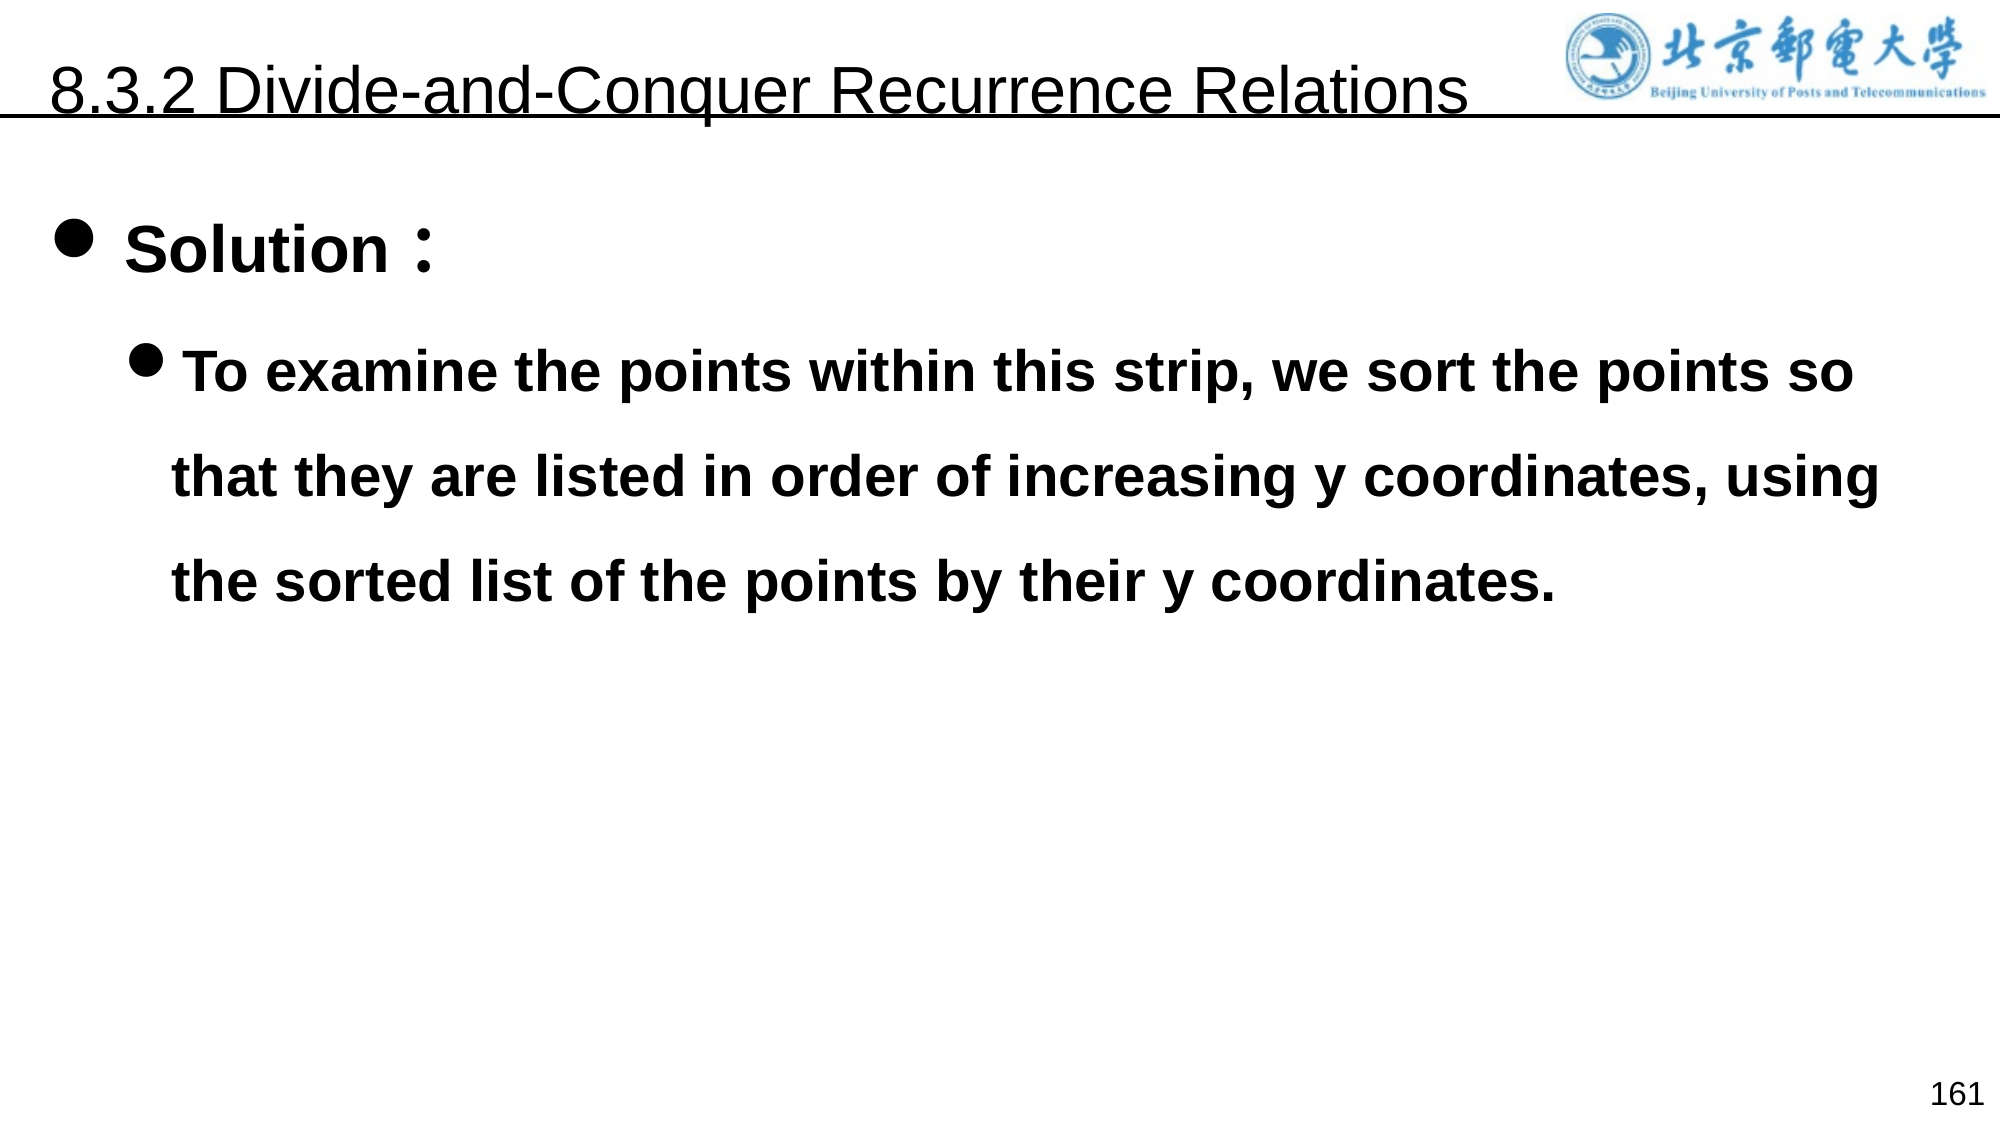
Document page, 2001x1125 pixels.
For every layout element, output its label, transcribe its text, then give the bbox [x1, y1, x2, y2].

text_box Solution： To examine the points within this strip, we sort the points so that they are listed in order of increasing y coordinates, using the sorted list of the points by their y coordinates. [34, 158, 1922, 1045]
text_box 8.3.2 Divide-and-Conquer Recurrence Relations [34, 0, 1849, 135]
picture [1849, 13, 1988, 101]
